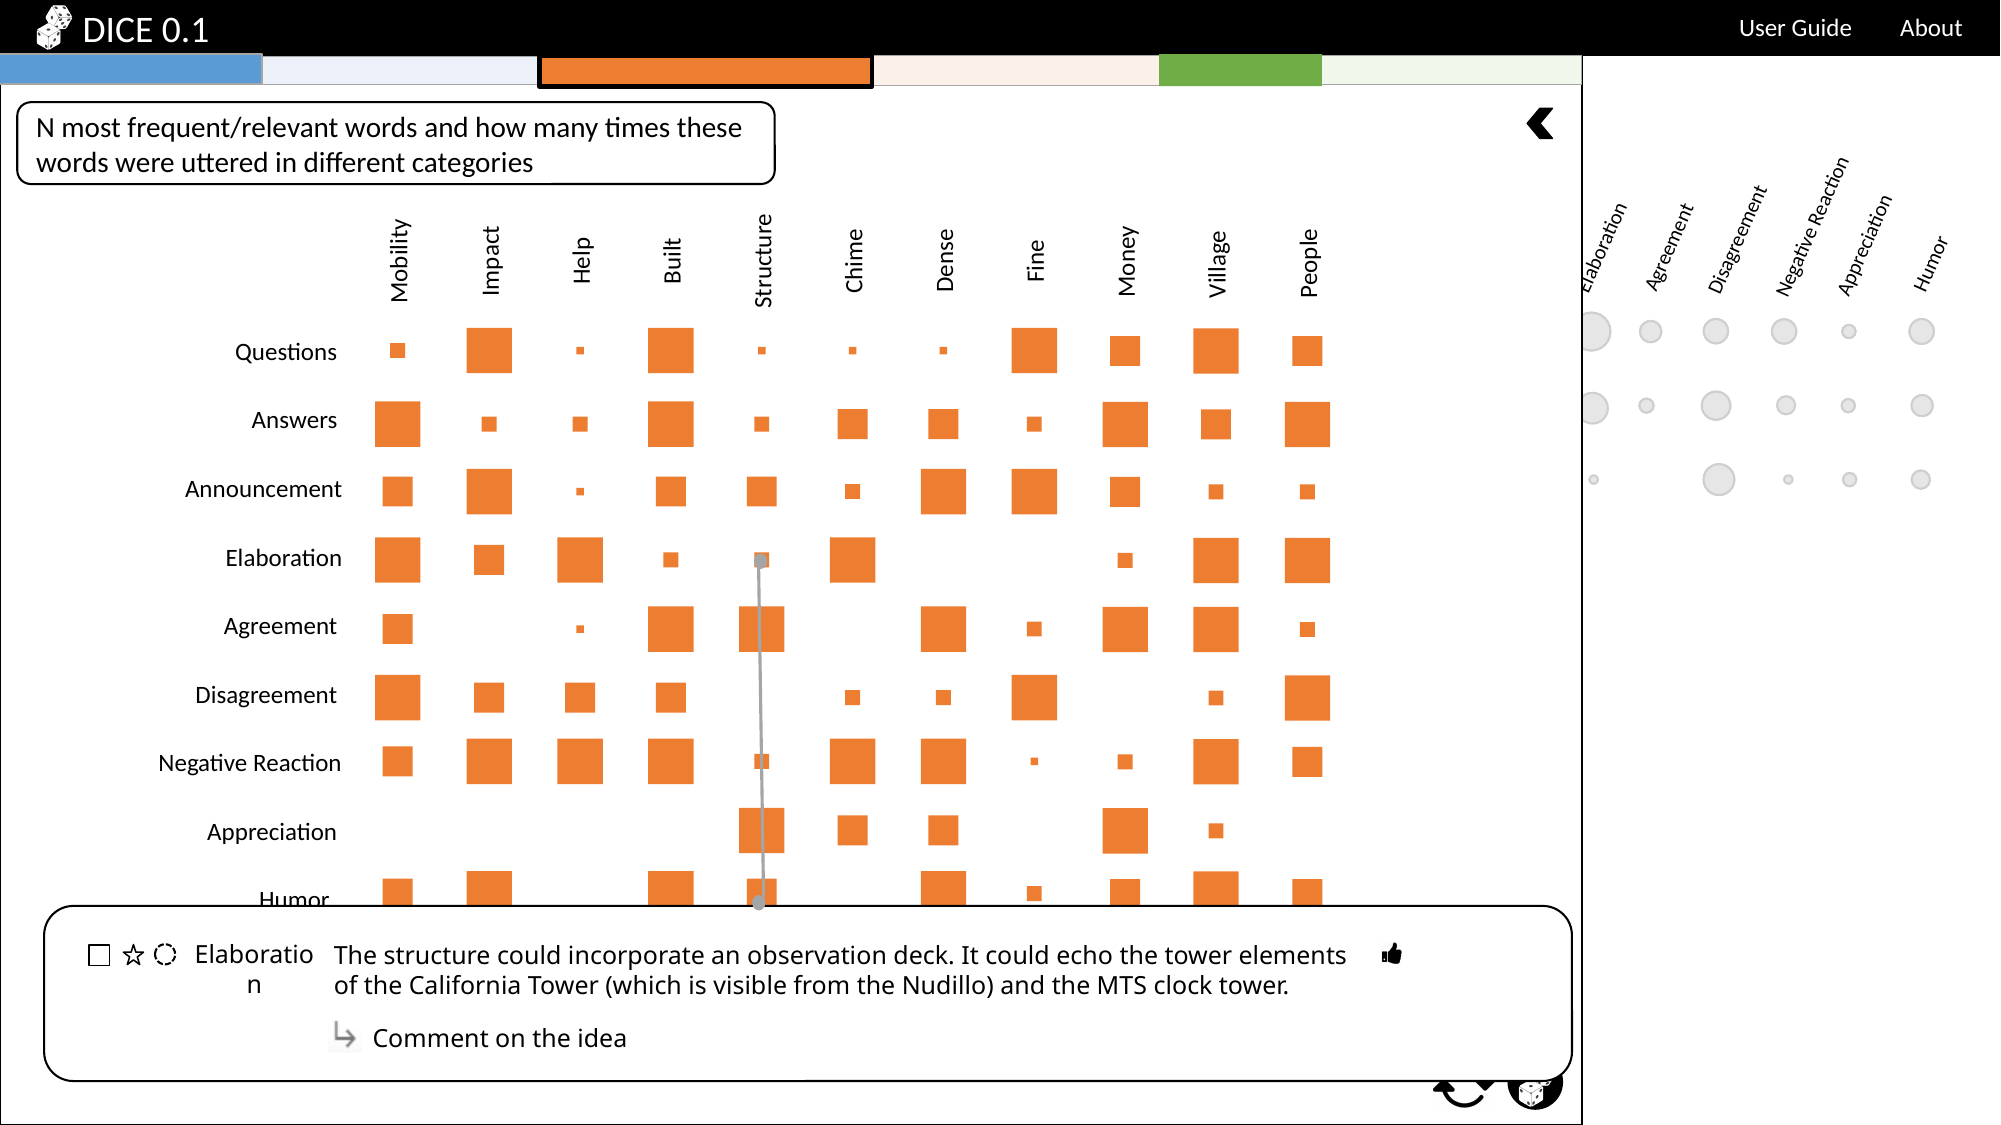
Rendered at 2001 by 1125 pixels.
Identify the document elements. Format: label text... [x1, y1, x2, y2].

text_box [1588, 474, 1600, 485]
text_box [44, 553, 1572, 1081]
text_box [1583, 311, 1612, 352]
text_box [1583, 391, 1609, 425]
text_box [1702, 463, 1736, 497]
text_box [1508, 1081, 1563, 1109]
text_box [1910, 394, 1934, 418]
text_box DICE 0.1 [0, 0, 2000, 56]
text_box [1775, 395, 1797, 416]
text_box [1639, 319, 1663, 344]
text_box [1700, 390, 1732, 421]
text_box Appreciation [1817, 173, 1910, 316]
picture [1433, 1081, 1496, 1109]
text_box [1702, 317, 1730, 345]
text_box [1159, 54, 1322, 87]
text_box [1840, 397, 1856, 414]
text_box [1638, 397, 1655, 414]
text_box Announcement [1583, 162, 1593, 188]
text_box Disagreement [1688, 163, 1785, 314]
text_box [1841, 471, 1858, 488]
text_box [142, 198, 1331, 553]
text_box [1322, 55, 1582, 85]
text_box [872, 55, 1159, 86]
picture [30, 5, 75, 50]
text_box Agreement [1624, 182, 1711, 312]
text_box Elaboration [1583, 180, 1645, 311]
text_box N most frequent/relevant words and how many times these words were uttered in different categories [16, 101, 776, 186]
text_box [0, 53, 262, 84]
text_box [1783, 474, 1794, 485]
text_box [0, 56, 538, 85]
text_box [1770, 318, 1798, 345]
text_box [1910, 469, 1931, 490]
text_box [1841, 323, 1857, 340]
text_box Humor [1893, 214, 1966, 312]
text_box User Guide [1724, 4, 1868, 49]
text_box [1527, 108, 1553, 139]
text_box Negative Reaction [1756, 134, 1867, 318]
text_box [0, 54, 1583, 1125]
text_box About [1885, 4, 1978, 49]
text_box [539, 55, 872, 87]
text_box [1908, 318, 1935, 345]
